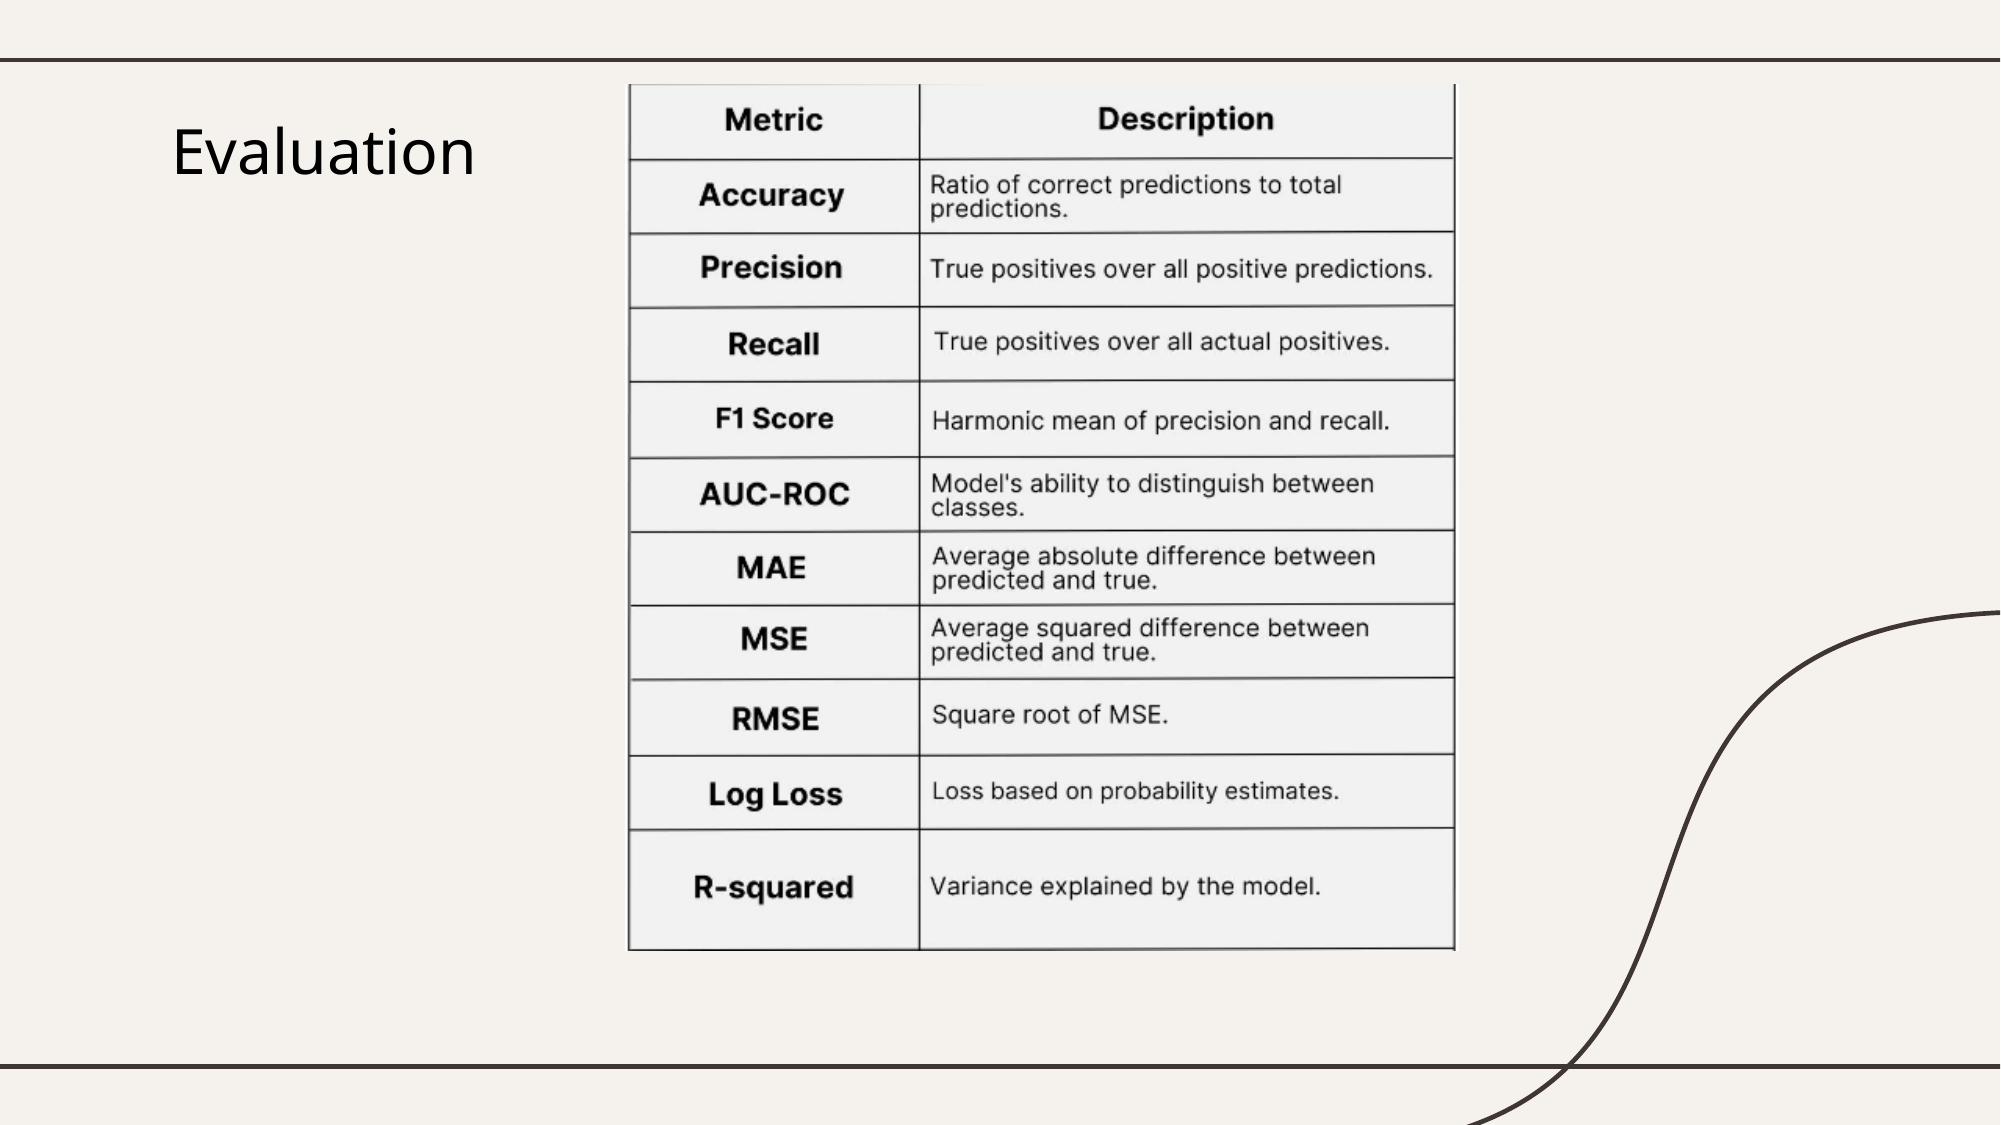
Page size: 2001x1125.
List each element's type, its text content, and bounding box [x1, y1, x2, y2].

picture [625, 84, 1459, 951]
title Evaluation [156, 97, 620, 223]
